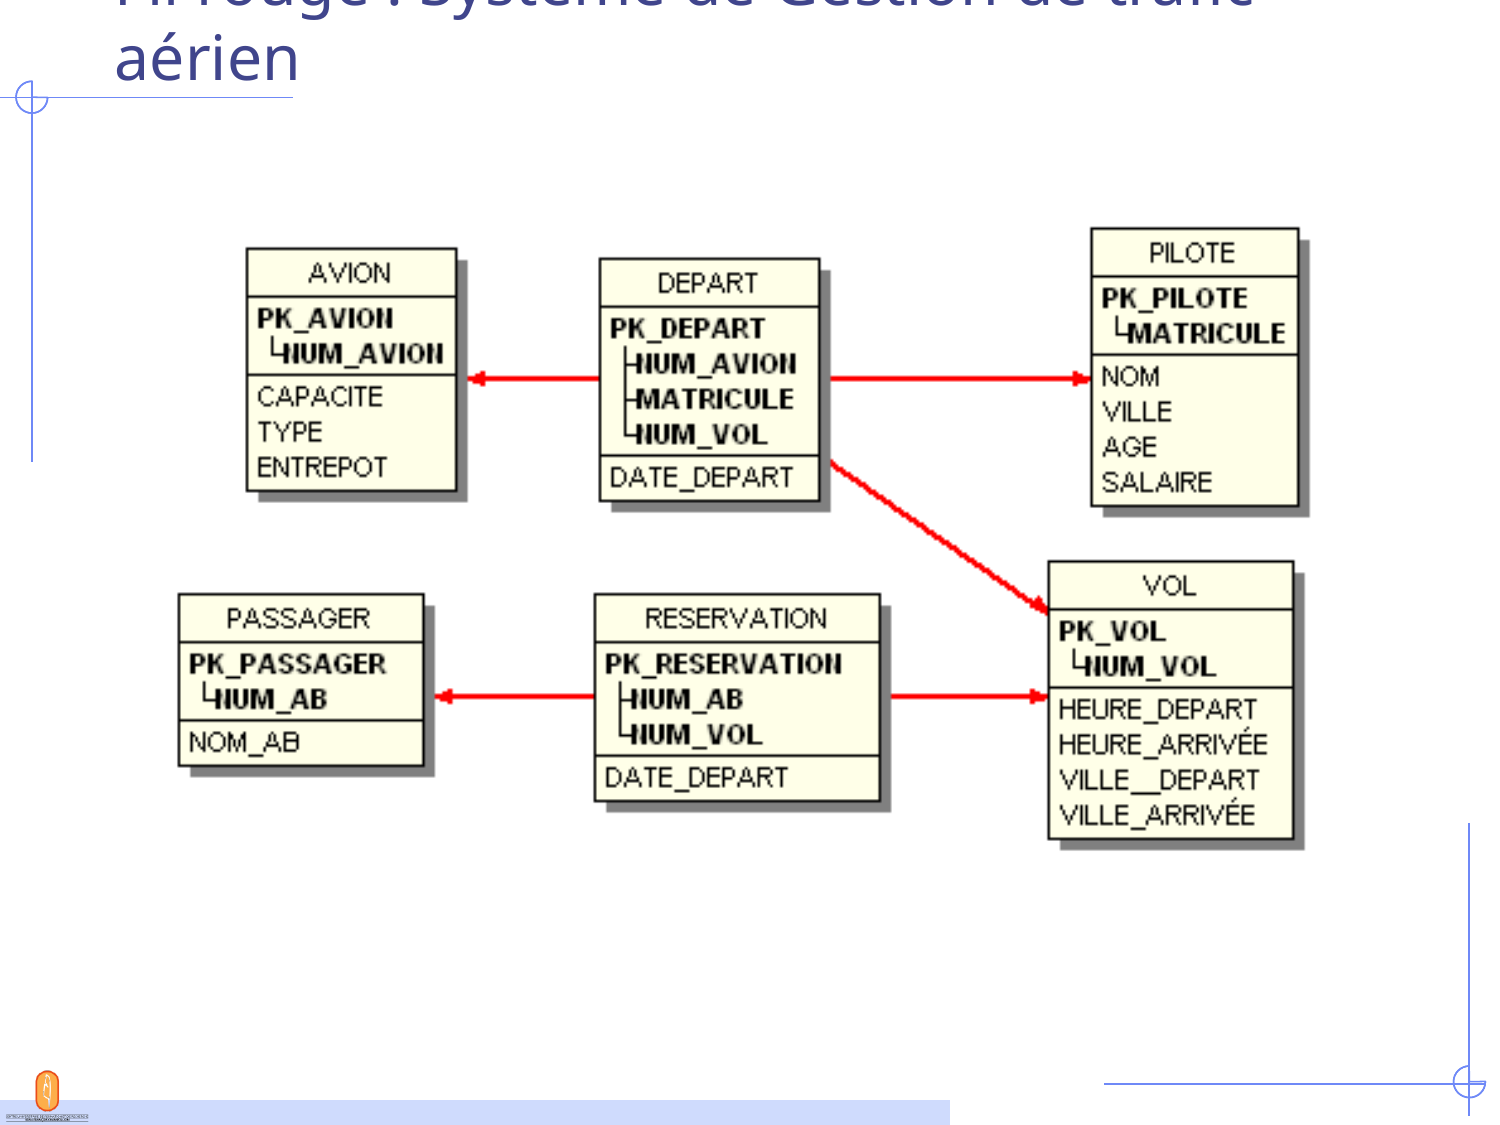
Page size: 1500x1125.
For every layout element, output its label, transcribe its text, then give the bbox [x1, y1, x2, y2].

title Fil rouge : Système de Gestion de trafic aérien [99, 0, 1463, 101]
picture [153, 218, 1338, 871]
picture [0, 1066, 95, 1125]
